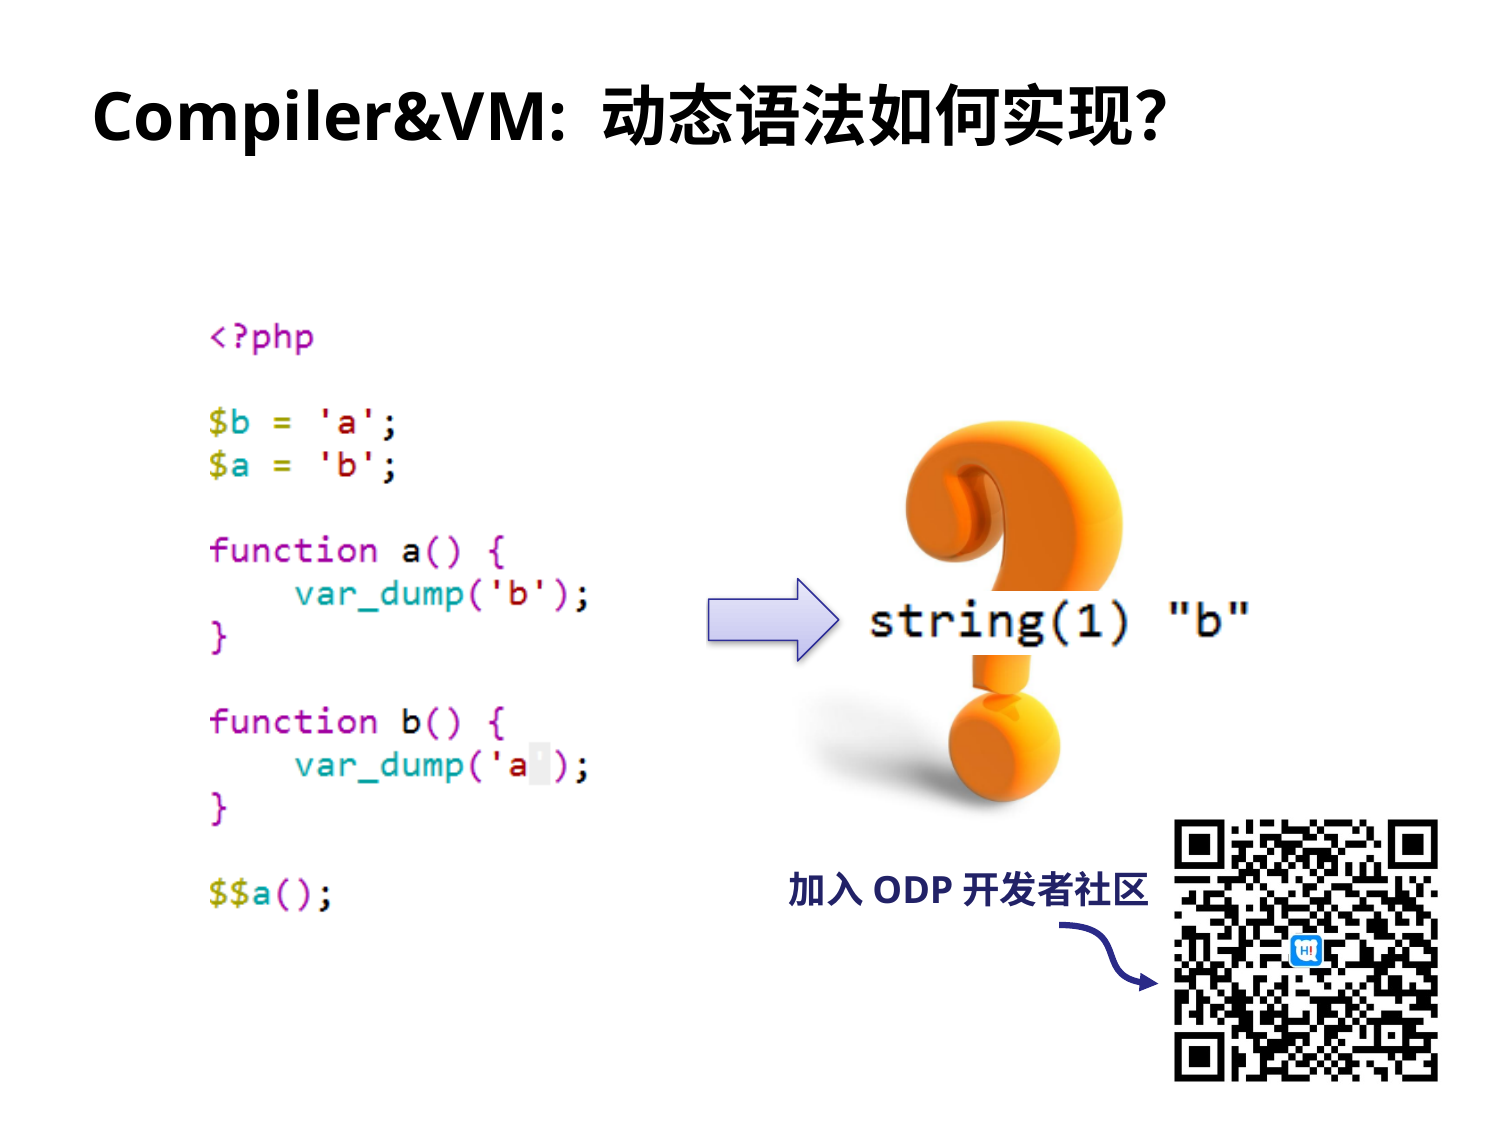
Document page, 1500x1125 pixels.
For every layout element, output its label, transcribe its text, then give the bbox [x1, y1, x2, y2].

picture [210, 318, 706, 922]
picture [773, 411, 1291, 829]
title Compiler&VM: 动态语法如何实现？ [76, 66, 1427, 254]
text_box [779, 799, 1455, 1098]
text_box [712, 598, 768, 642]
